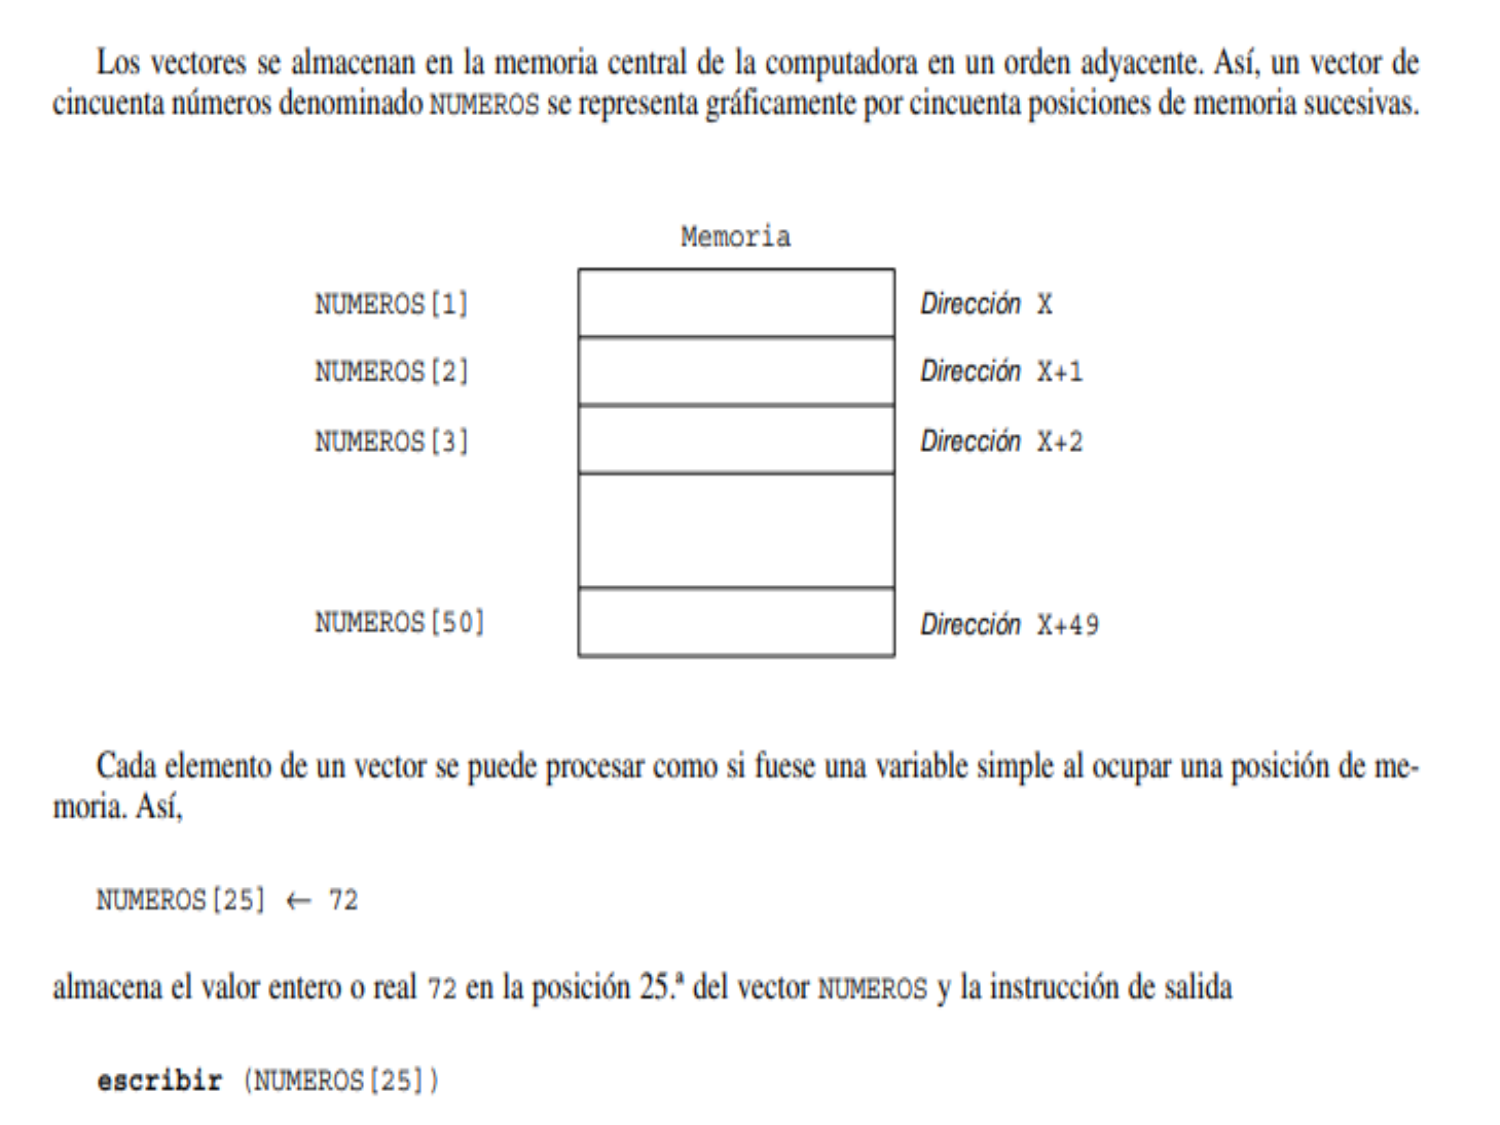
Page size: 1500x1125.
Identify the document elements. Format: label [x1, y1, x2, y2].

text_box [0, 0, 1500, 1125]
